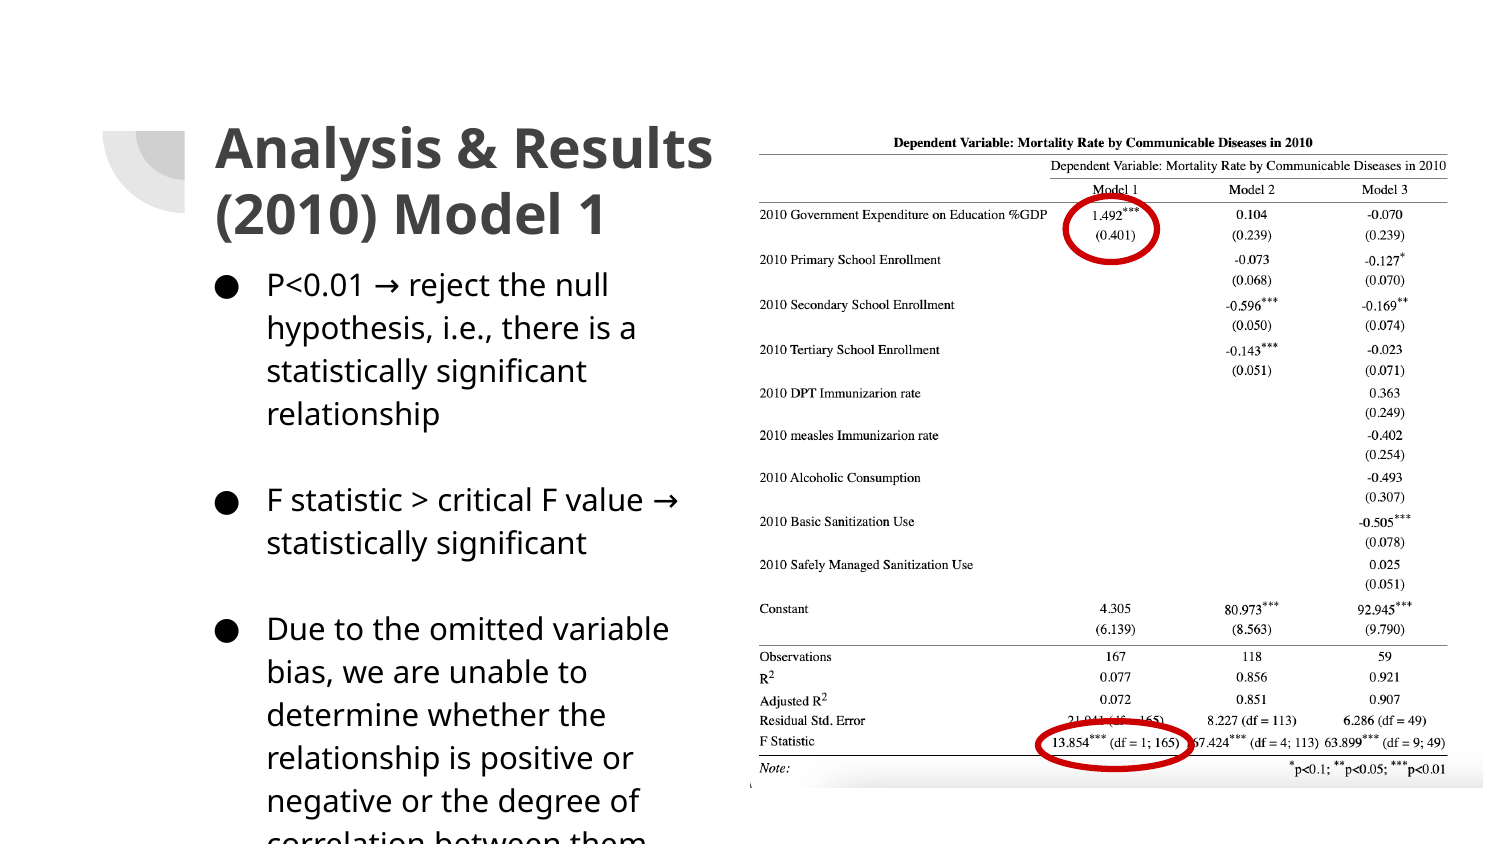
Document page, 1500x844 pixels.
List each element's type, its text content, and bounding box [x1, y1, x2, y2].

text_box P<0.01 → reject the null hypothesis, i.e., there is a statistically significant relationship F statistic > critical F value → statistically significant Due to the omitted variable bias, we are unable to determine whether the relationship is positive or negative or the degree of correlation between them. [176, 244, 760, 844]
picture [749, 131, 1483, 788]
title Analysis & Results (2010) Model 1 [200, 98, 1368, 244]
